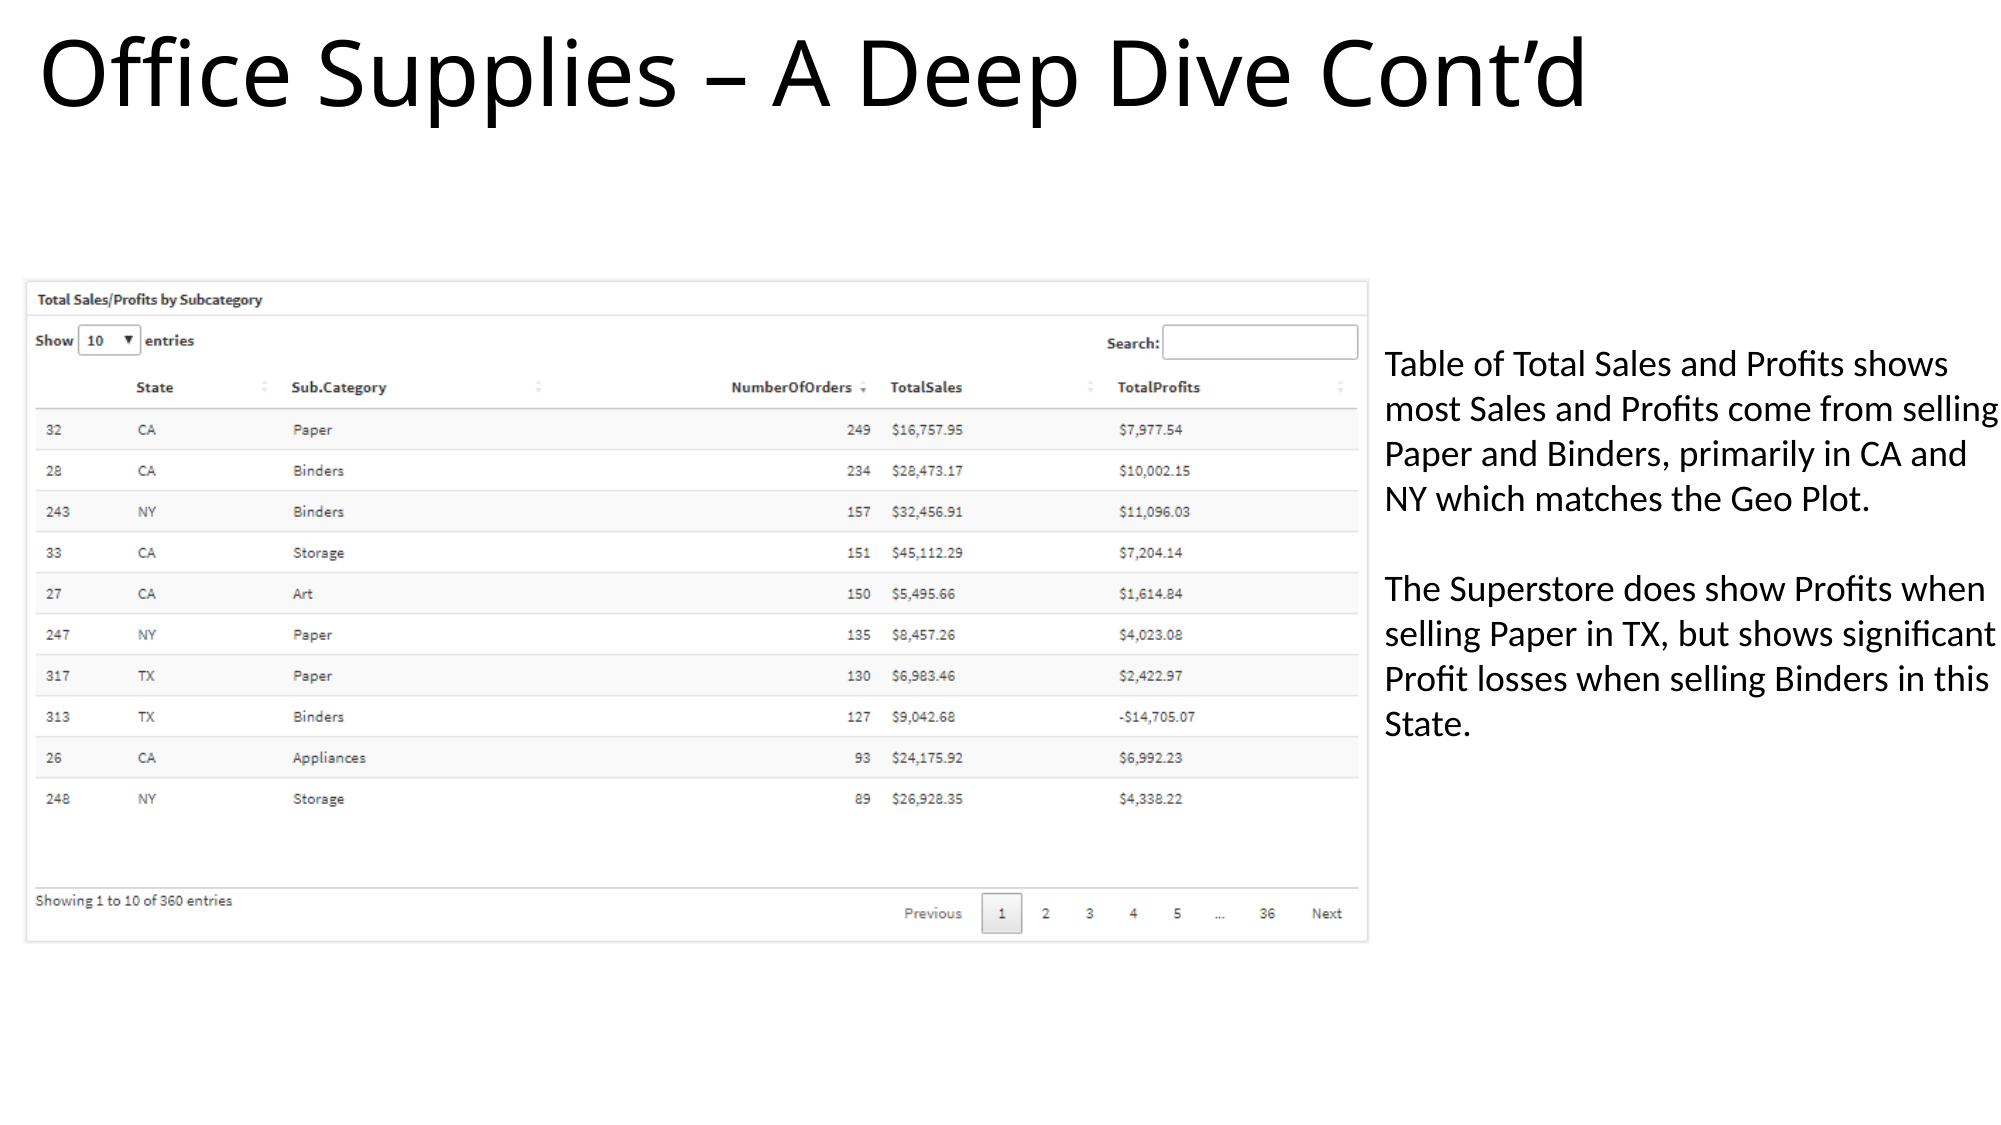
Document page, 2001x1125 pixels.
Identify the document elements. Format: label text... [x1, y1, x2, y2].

picture [23, 278, 1370, 944]
text_box Table of Total Sales and Profits shows most Sales and Profits come from selling Paper and Binders, primarily in CA and NY which matches the Geo Plot. The Superstore does show Profits when selling Paper in TX, but shows significant Profit losses when selling Binders in this State. [1370, 331, 2000, 752]
title Office Supplies – A Deep Dive Cont’d [23, 0, 1921, 186]
